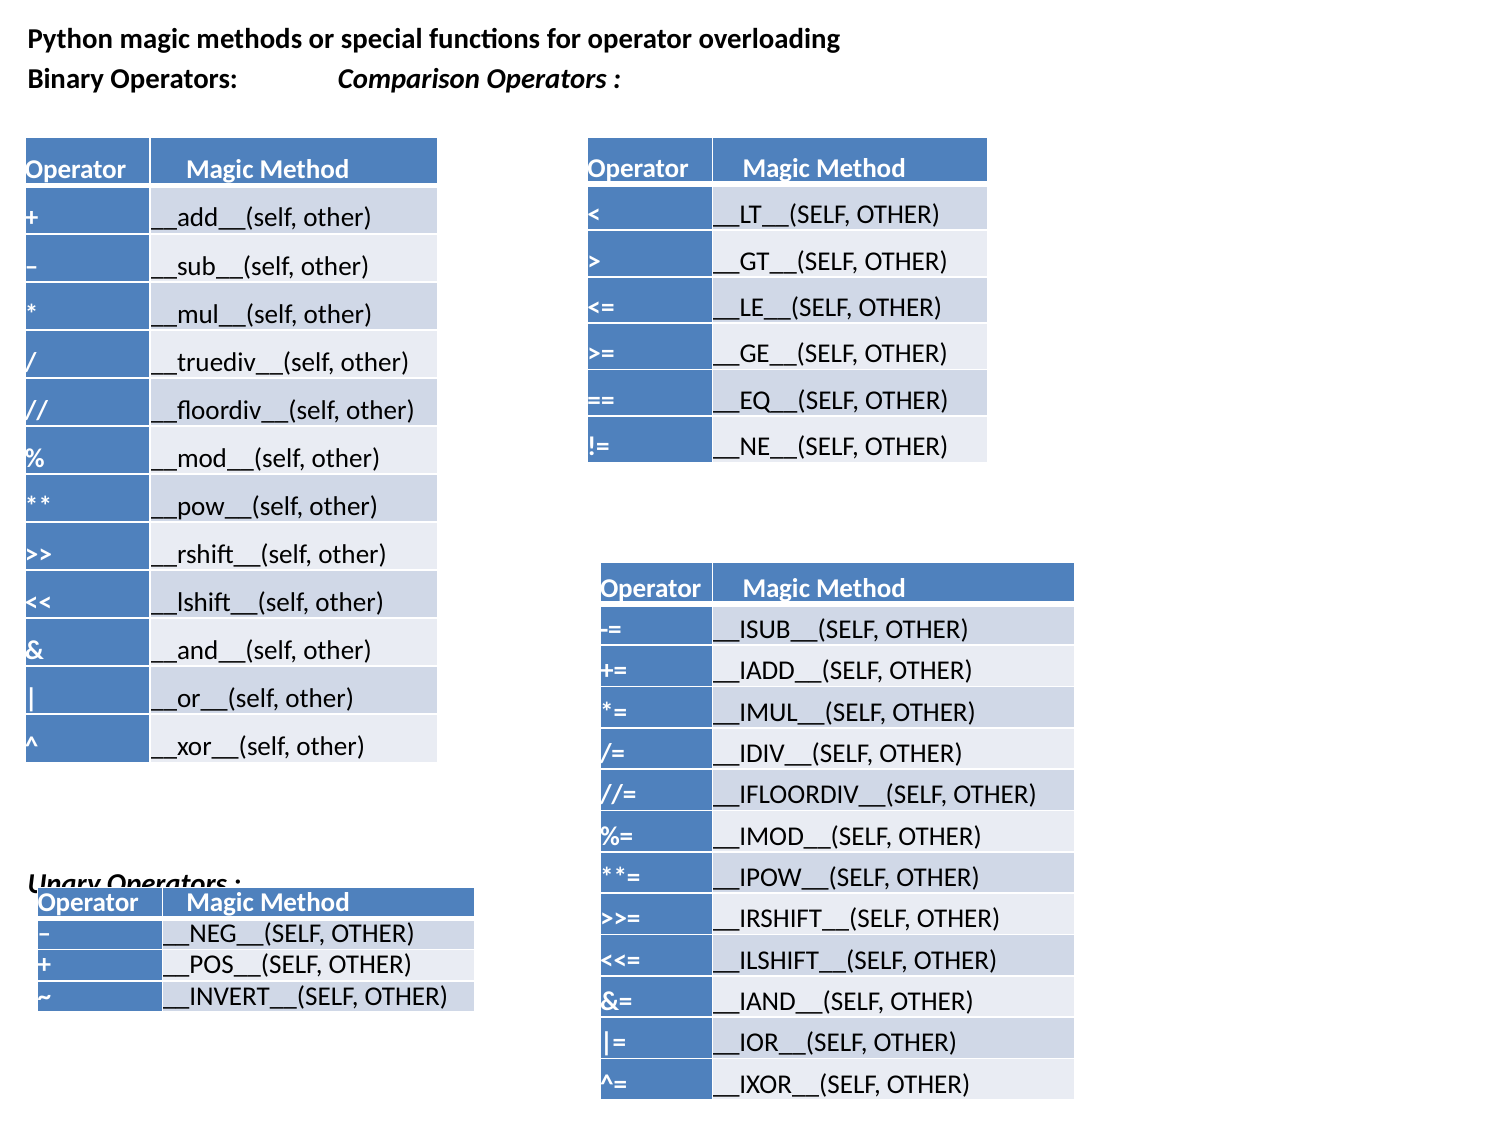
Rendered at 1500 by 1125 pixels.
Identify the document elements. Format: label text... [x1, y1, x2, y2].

table_cell __GE__(SELF, OTHER) [713, 324, 987, 369]
table_header Magic Method [713, 138, 987, 181]
table_header Operator [601, 563, 712, 601]
table_cell __IXOR__(SELF, OTHER) [713, 1059, 1074, 1099]
table_header Operator [26, 138, 149, 183]
table_header Operator [38, 888, 162, 916]
table_cell __LE__(SELF, OTHER) [713, 278, 987, 322]
table_cell >>= [601, 894, 712, 934]
list Python magic methods or special functions for operator overloading Binary Operators: Comparison Operators : Assignment Operators : Unary Operators : [12, 12, 1488, 1113]
table_cell & [26, 619, 149, 665]
table_cell __IAND__(SELF, OTHER) [713, 977, 1074, 1016]
table_cell **= [601, 853, 712, 892]
table_cell __mod__(self, other) [151, 427, 437, 473]
table_cell -= [601, 607, 712, 644]
table_cell __floordiv__(self, other) [151, 379, 437, 425]
table_cell &= [601, 977, 712, 1016]
table_cell /= [601, 729, 712, 768]
table_cell __IOR__(SELF, OTHER) [713, 1018, 1074, 1058]
table_cell __and__(self, other) [151, 619, 437, 665]
table_cell __add__(self, other) [151, 188, 437, 233]
table_cell __GT__(SELF, OTHER) [713, 231, 987, 276]
table_cell __IADD__(SELF, OTHER) [713, 646, 1074, 686]
table_cell __NEG__(SELF, OTHER) [163, 921, 474, 949]
table_cell += [601, 646, 712, 686]
table_cell __INVERT__(SELF, OTHER) [163, 982, 474, 1011]
table_header Magic Method [713, 563, 1074, 601]
table_cell __LT__(SELF, OTHER) [713, 187, 987, 229]
table_cell | [26, 667, 149, 713]
table_cell __POS__(SELF, OTHER) [163, 950, 474, 980]
table_cell __NE__(SELF, OTHER) [713, 417, 987, 462]
table_cell __pow__(self, other) [151, 475, 437, 521]
table_cell |= [601, 1018, 712, 1058]
table_cell __IFLOORDIV__(SELF, OTHER) [713, 770, 1074, 810]
table_cell __ILSHIFT__(SELF, OTHER) [713, 935, 1074, 975]
table_cell – [26, 235, 149, 281]
table_cell * [26, 283, 149, 329]
table_cell != [588, 417, 712, 462]
table_cell % [26, 427, 149, 473]
table_cell __ISUB__(SELF, OTHER) [713, 607, 1074, 644]
table_cell %= [601, 811, 712, 851]
table_cell __IMOD__(SELF, OTHER) [713, 811, 1074, 851]
table_cell *= [601, 687, 712, 727]
table_cell __IPOW__(SELF, OTHER) [713, 853, 1074, 892]
table_cell __truediv__(self, other) [151, 331, 437, 377]
table_cell / [26, 331, 149, 377]
table_cell ^= [601, 1059, 712, 1099]
table_cell <= [588, 278, 712, 322]
table_cell << [26, 571, 149, 617]
table_cell //= [601, 770, 712, 810]
table_cell + [38, 950, 162, 980]
table_cell == [588, 370, 712, 415]
table_cell __lshift__(self, other) [151, 571, 437, 617]
table_cell __rshift__(self, other) [151, 523, 437, 569]
table_cell __EQ__(SELF, OTHER) [713, 370, 987, 415]
table_cell > [588, 231, 712, 276]
table_cell // [26, 379, 149, 425]
table_header Magic Method [151, 138, 437, 183]
table_cell __IMUL__(SELF, OTHER) [713, 687, 1074, 727]
table_cell + [26, 188, 149, 233]
table_cell __sub__(self, other) [151, 235, 437, 281]
table_cell <<= [601, 935, 712, 975]
table_header Operator [588, 138, 712, 181]
table_header Magic Method [163, 888, 474, 916]
table_cell – [38, 921, 162, 949]
table_cell __or__(self, other) [151, 667, 437, 713]
table_cell __xor__(self, other) [151, 715, 437, 762]
table_cell >> [26, 523, 149, 569]
table_cell >= [588, 324, 712, 369]
table_cell __mul__(self, other) [151, 283, 437, 329]
table_cell __IDIV__(SELF, OTHER) [713, 729, 1074, 768]
table_cell ~ [38, 982, 162, 1011]
table_cell __IRSHIFT__(SELF, OTHER) [713, 894, 1074, 934]
table_cell ** [26, 475, 149, 521]
table_cell < [588, 187, 712, 229]
table_cell ^ [26, 715, 149, 762]
